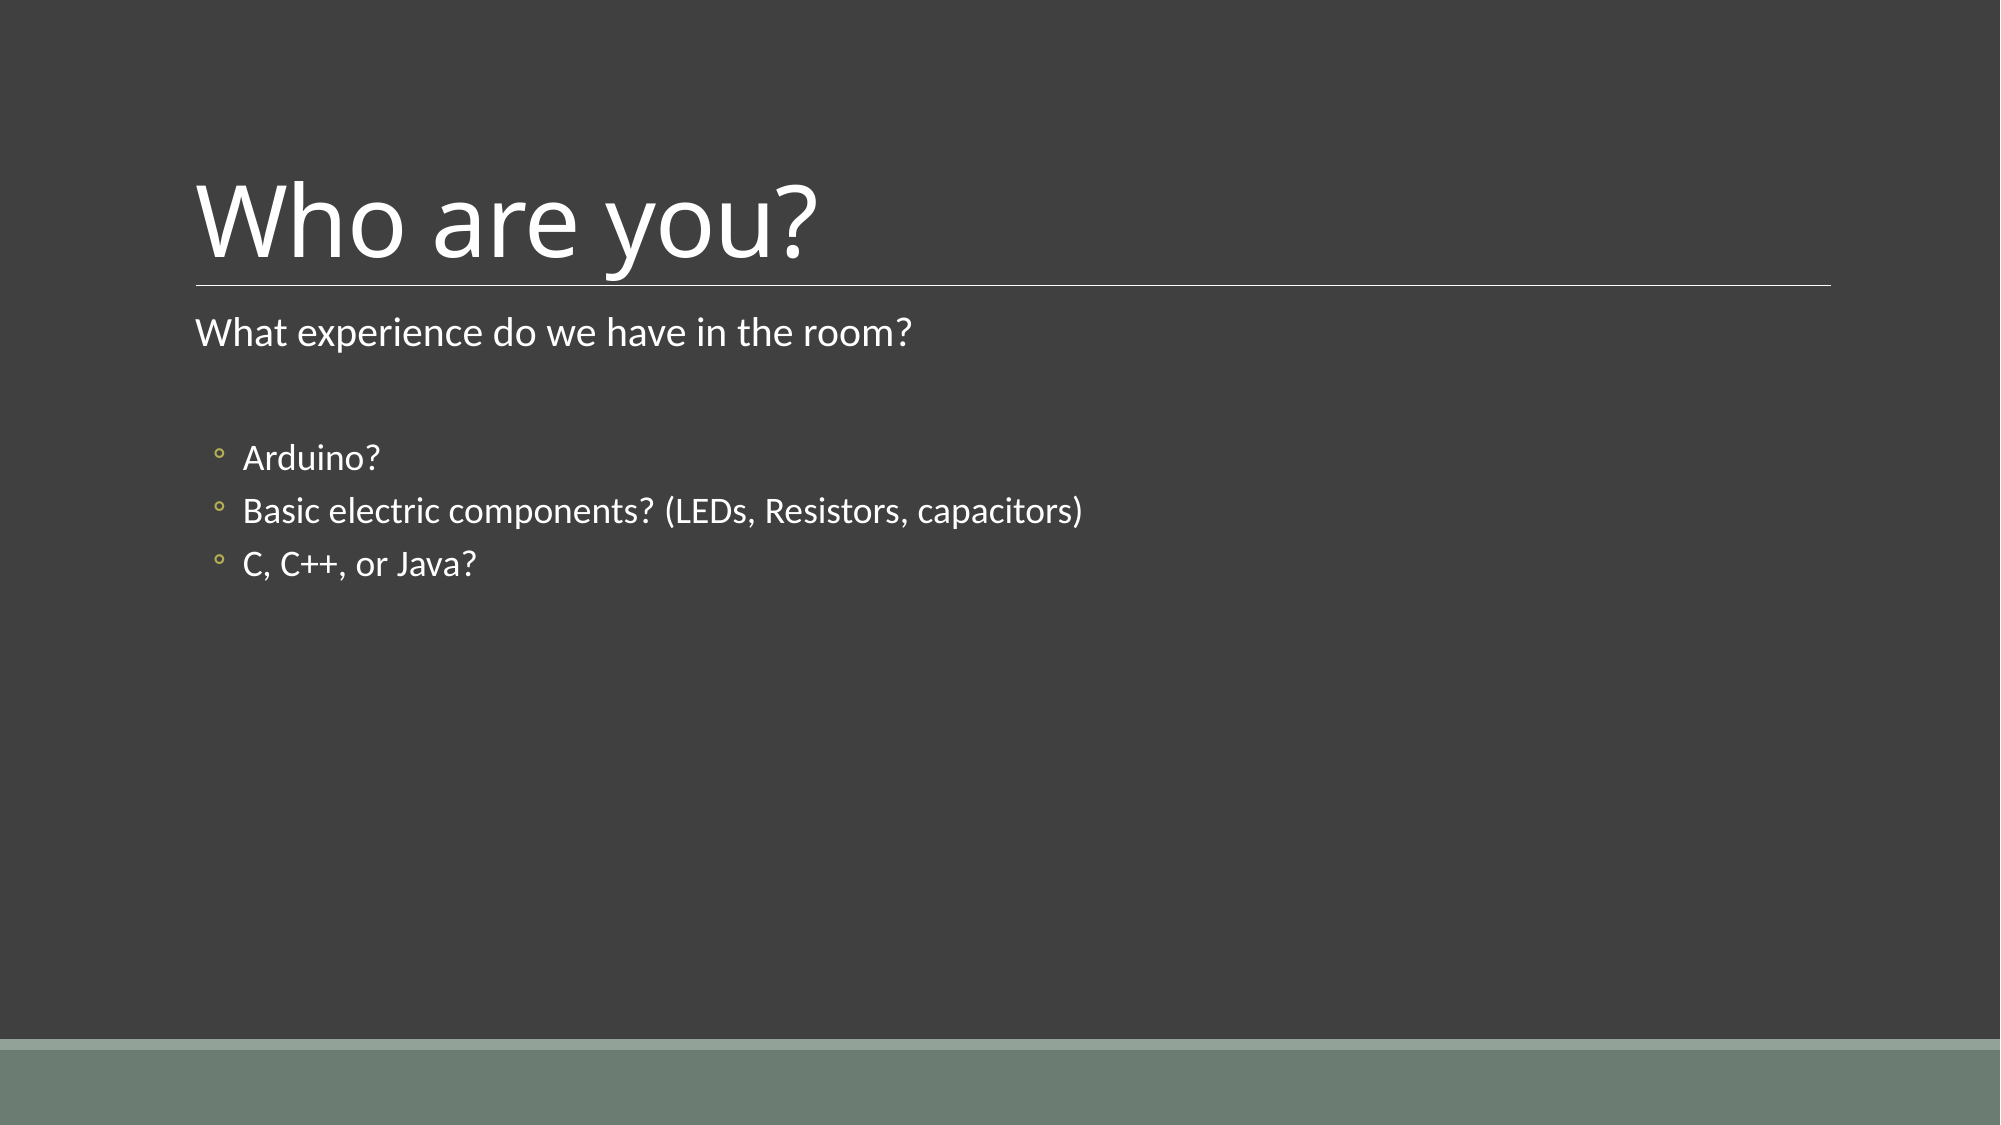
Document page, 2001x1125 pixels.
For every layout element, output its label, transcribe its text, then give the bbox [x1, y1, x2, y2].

list What experience do we have in the room? Arduino? Basic electric components? (LEDs, Resistors, capacitors) C, C++, or Java? [180, 302, 1830, 963]
title Who are you? [180, 47, 1830, 285]
